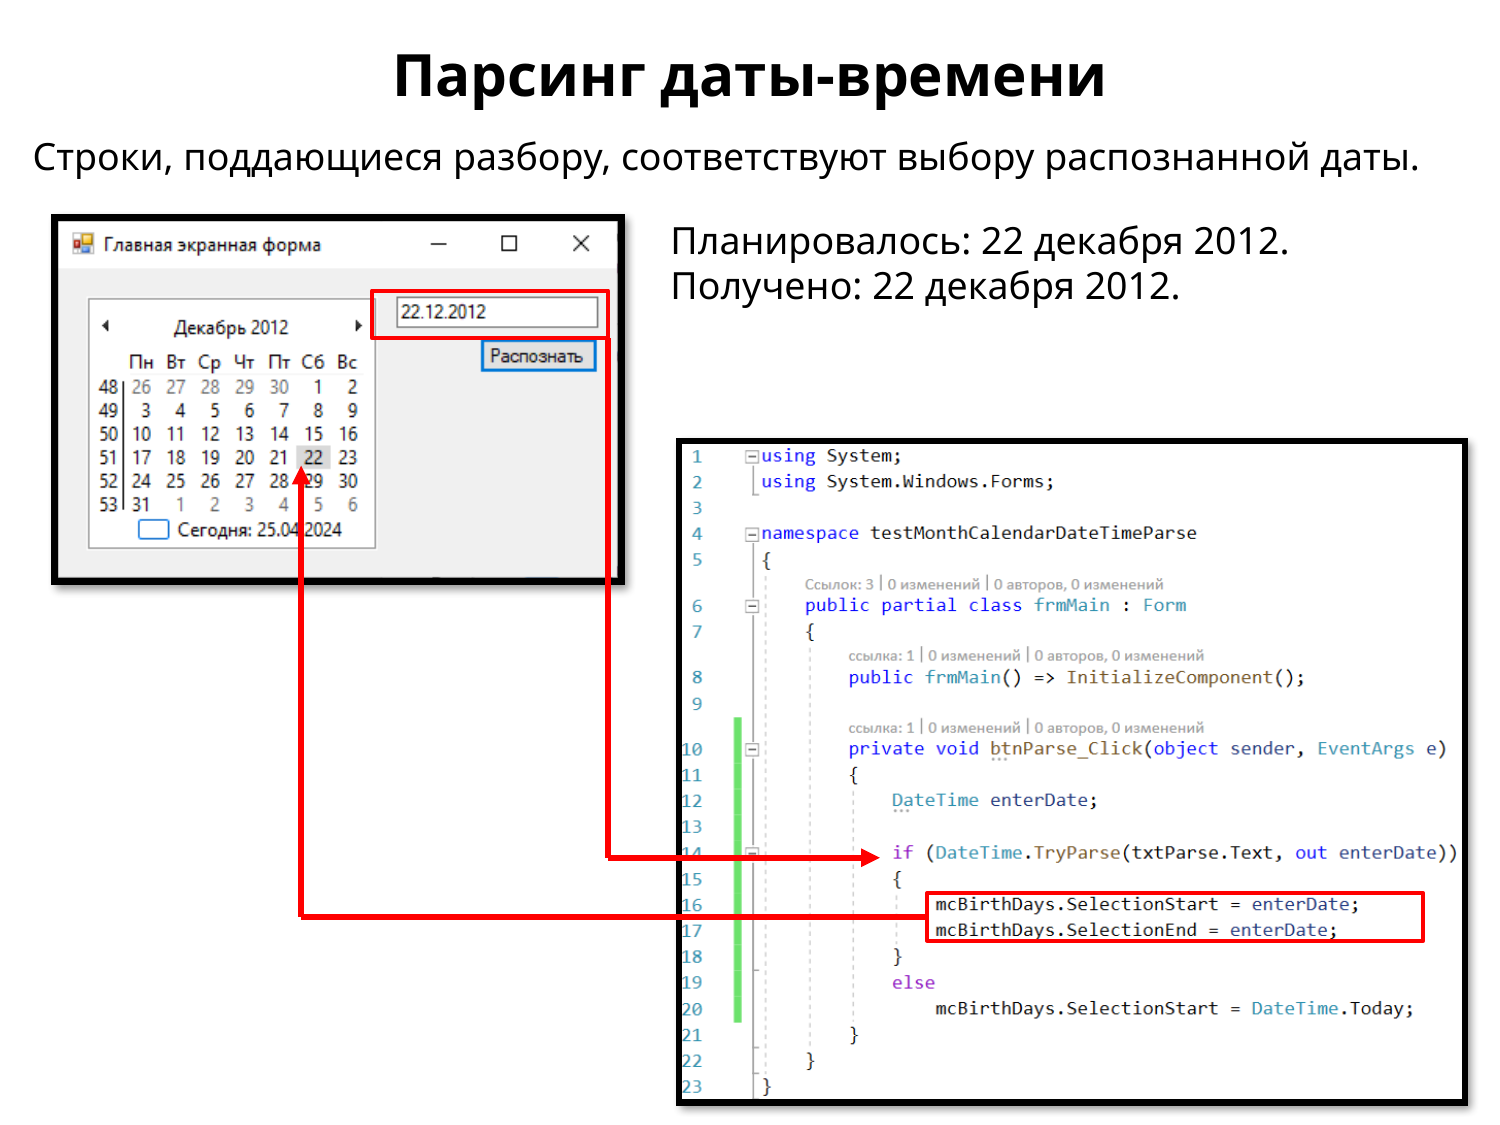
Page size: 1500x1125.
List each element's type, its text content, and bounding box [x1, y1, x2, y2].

picture [57, 220, 619, 579]
text_box Планировалось: 22 декабря 2012. Получено: 22 декабря 2012. [655, 209, 1462, 315]
text_box Строки, поддающиеся разбору, соответствуют выбору распознанной даты. [17, 125, 1459, 186]
text_box Парсинг даты-времени [17, 30, 1483, 116]
picture [682, 444, 1463, 1100]
